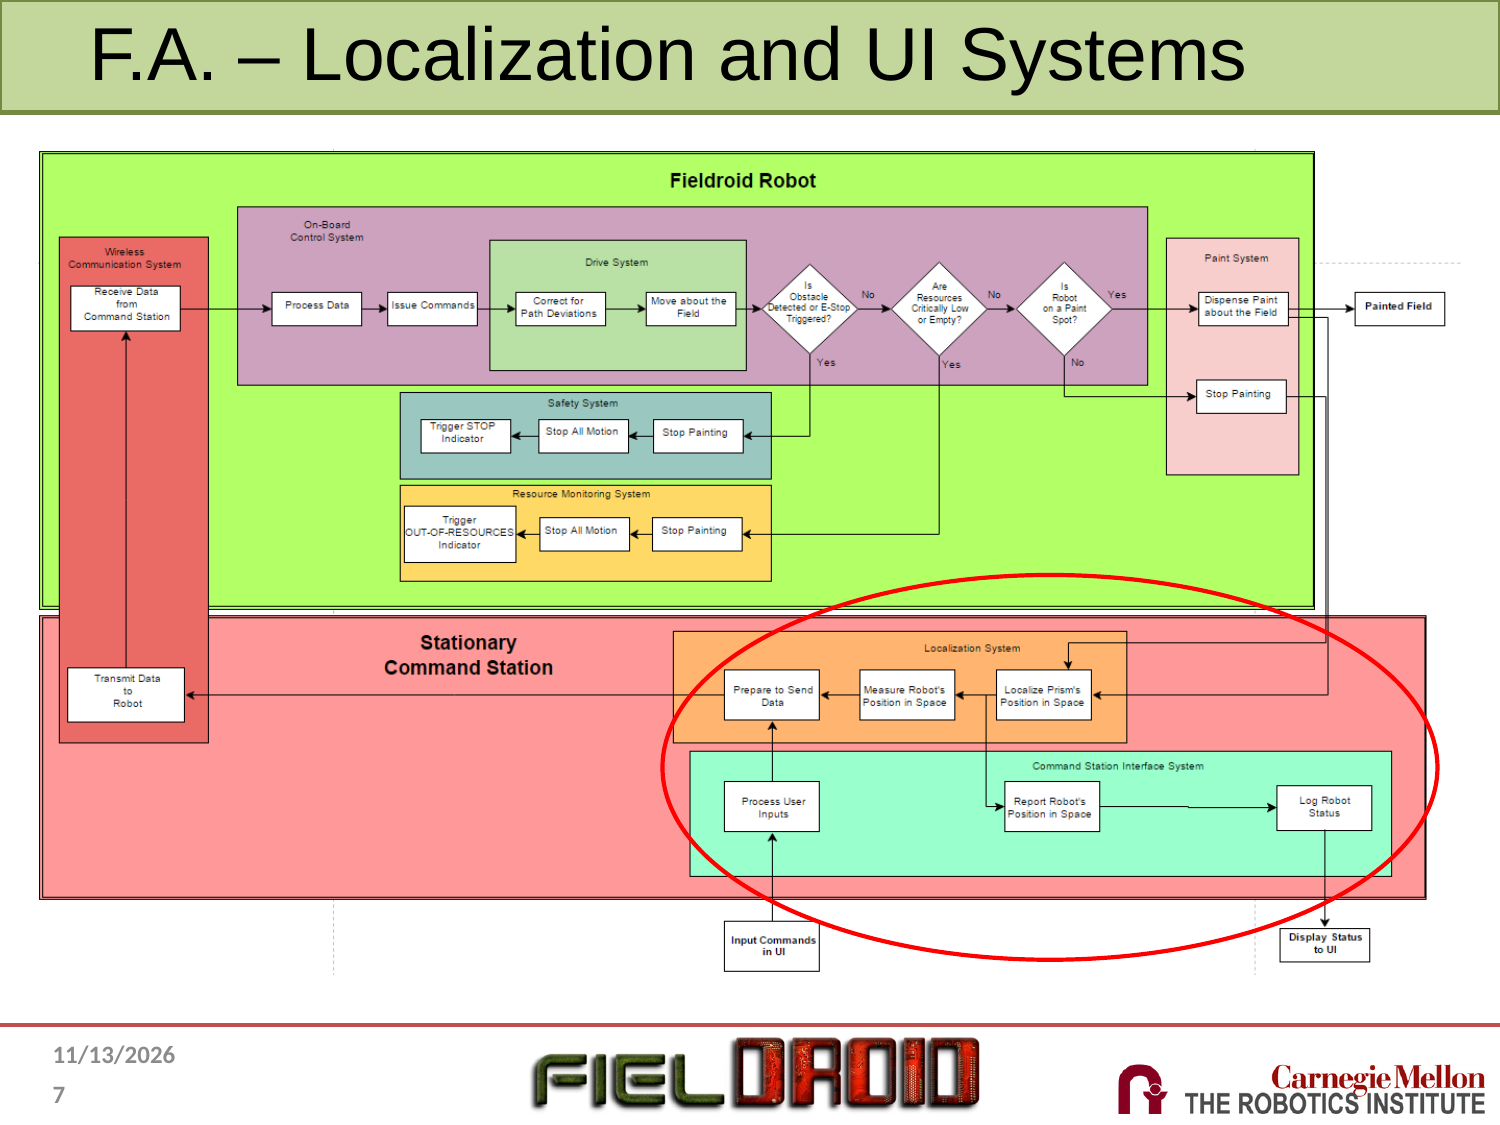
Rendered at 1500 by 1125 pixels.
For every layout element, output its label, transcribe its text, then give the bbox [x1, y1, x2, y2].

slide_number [37, 1037, 213, 1071]
picture [1112, 1062, 1488, 1114]
picture [38, 149, 1462, 976]
title F.A. – Localization and UI Systems [12, 0, 1325, 113]
picture [525, 1027, 988, 1125]
slide_number 7 [37, 1074, 213, 1114]
